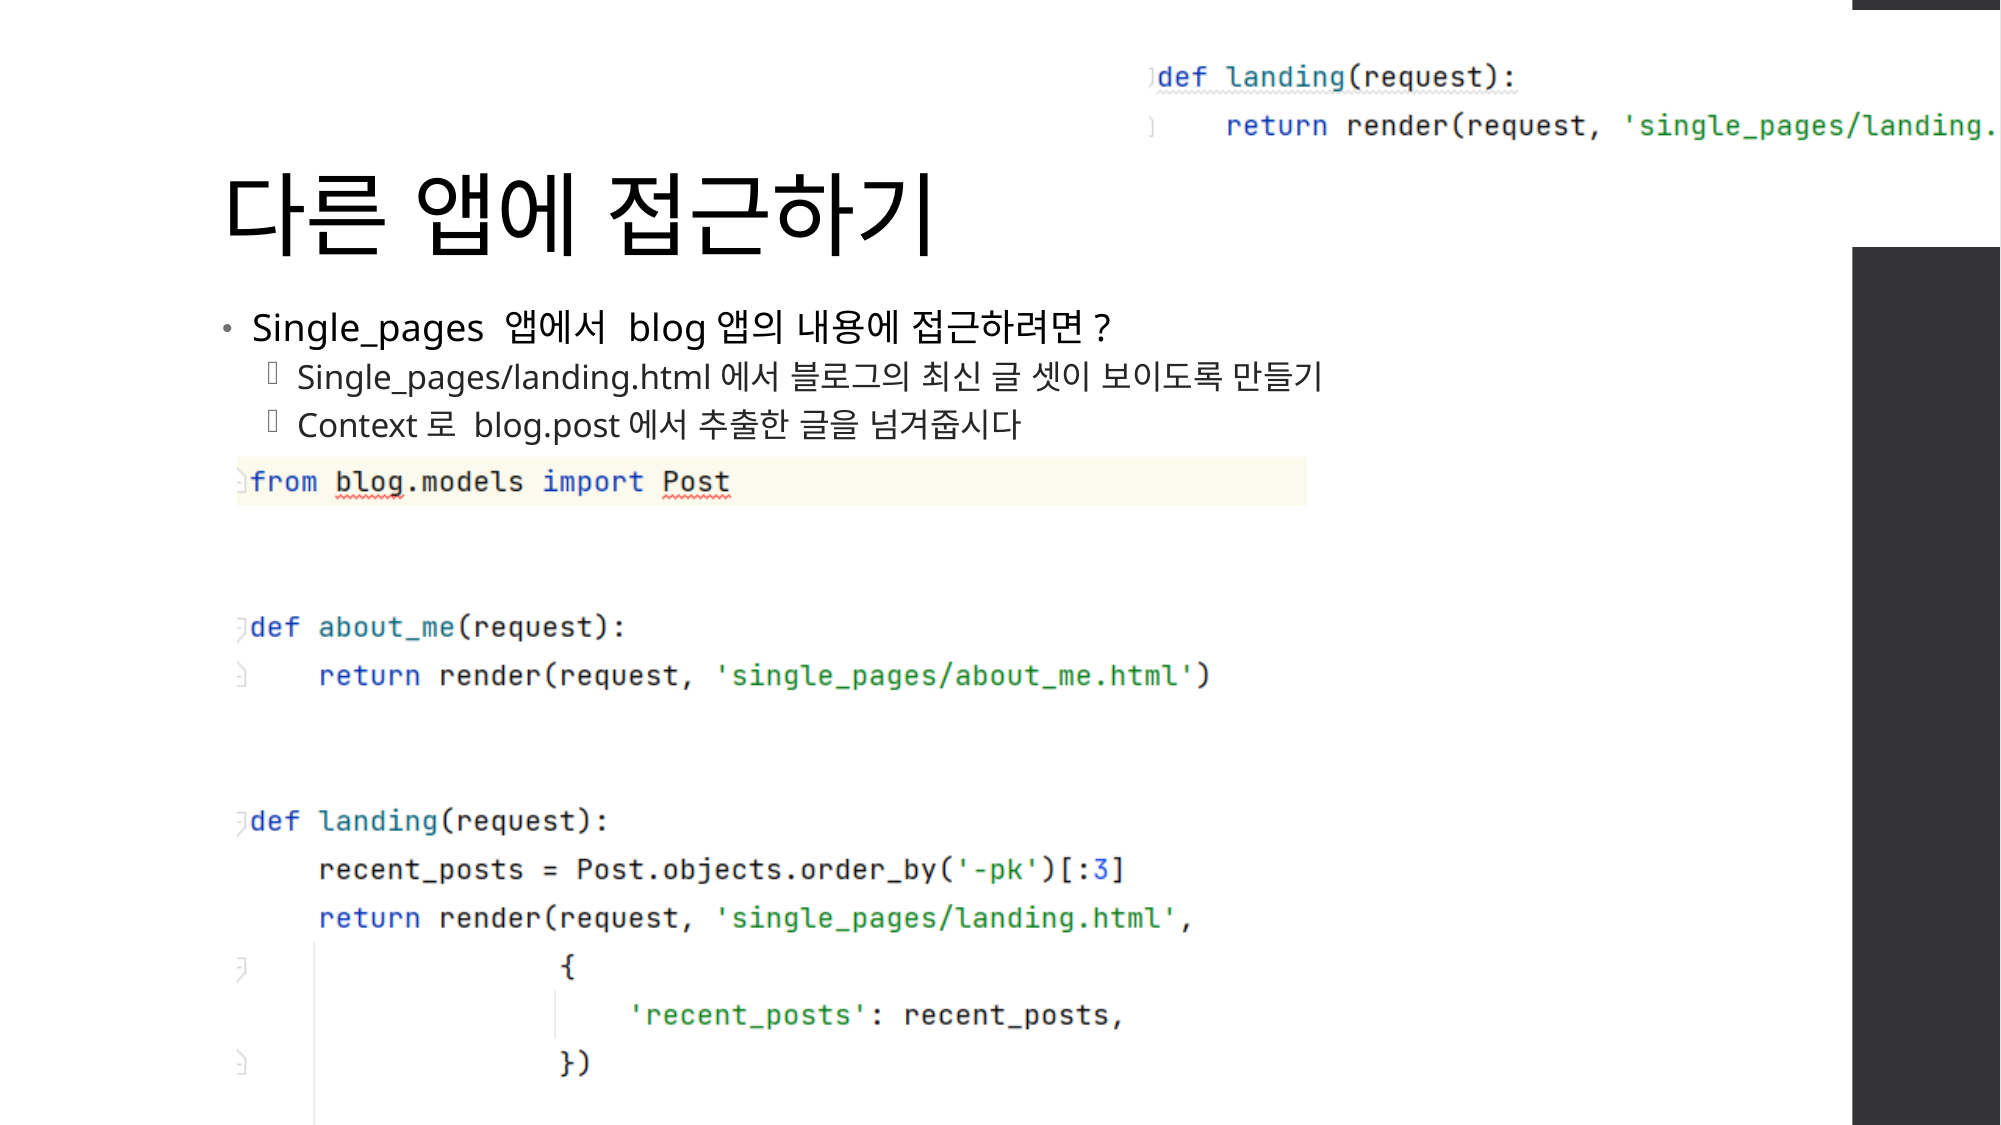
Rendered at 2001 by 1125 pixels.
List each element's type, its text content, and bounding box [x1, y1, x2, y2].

title 다른 앱에 접근하기 [206, 60, 1797, 278]
list Single_pages 앱에서 blog앱의 내용에 접근하려면? Single_pages/landing.html에서 블로그의 최신 글 셋이 보이도록 만들기 Context로 blog.post에서 추출한 글을 넘겨줍시다 [206, 299, 1617, 1014]
picture [237, 454, 1307, 1125]
picture [1149, 10, 2000, 247]
